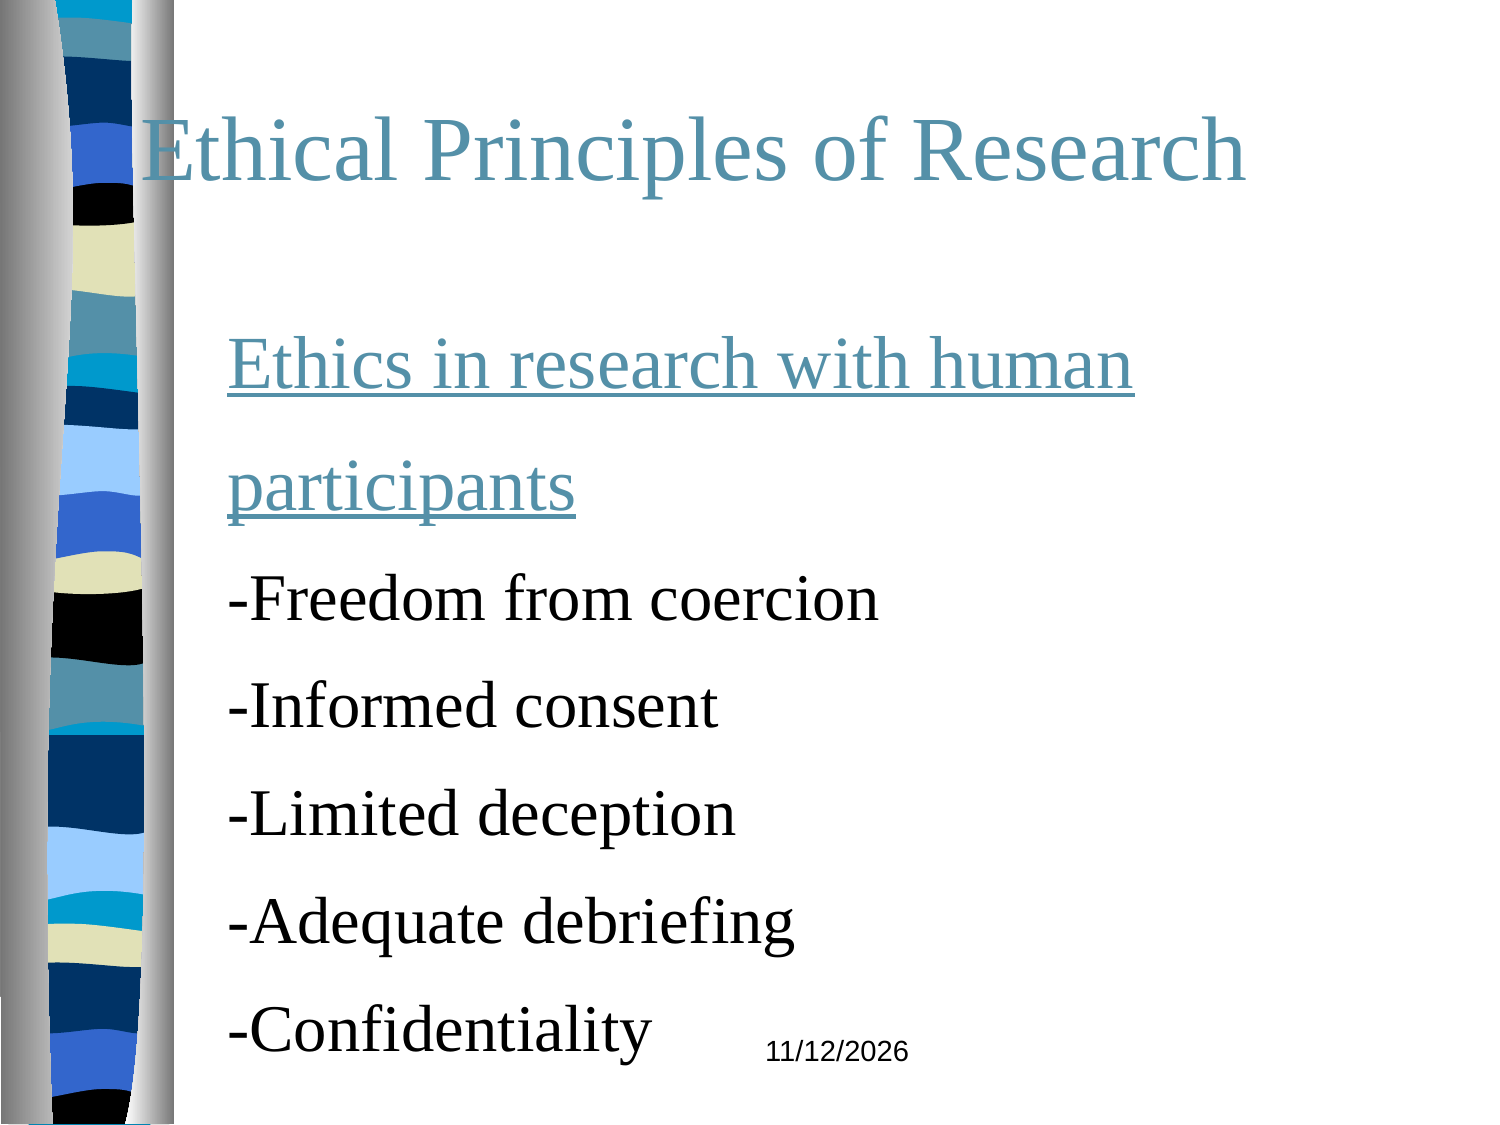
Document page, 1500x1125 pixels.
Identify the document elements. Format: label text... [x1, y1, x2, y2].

text_box Ethics in research with human participants -Freedom from coercion -Informed consent -Limited deception -Adequate debriefing -Confidentiality [212, 274, 1400, 1125]
title Ethical Principles of Research [124, 49, 1401, 238]
